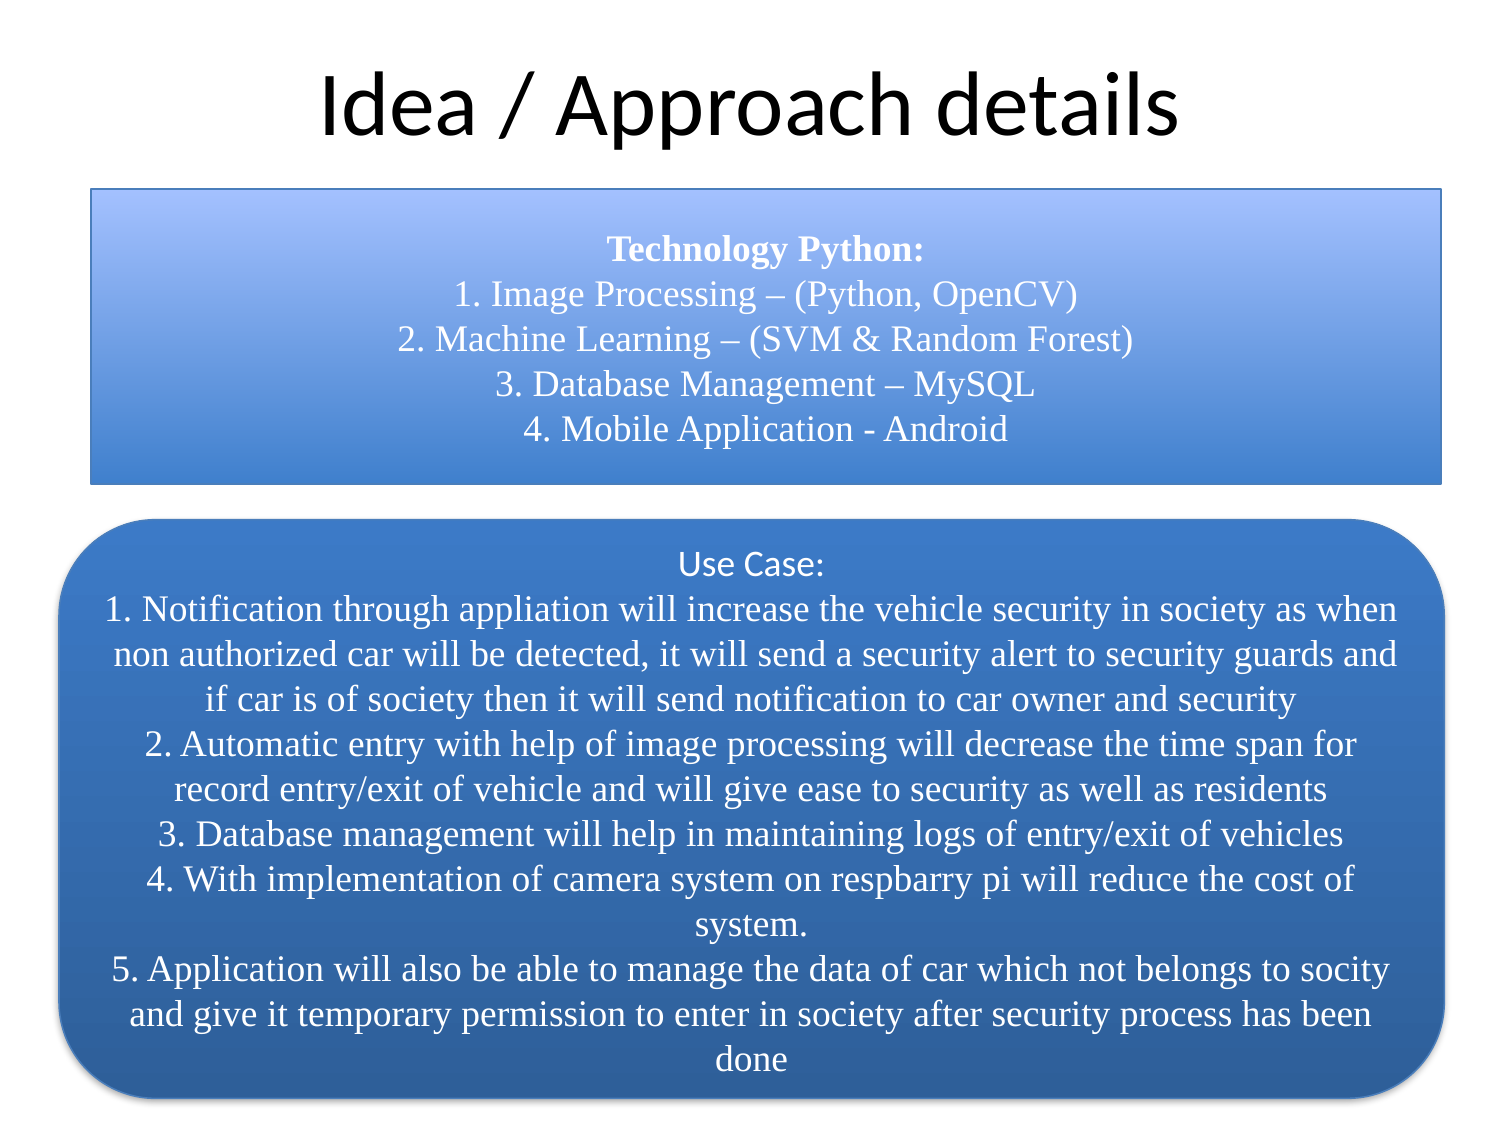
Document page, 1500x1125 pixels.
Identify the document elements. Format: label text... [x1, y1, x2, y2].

text_box Technology Python: 1. Image Processing – (Python, OpenCV) 2. Machine Learning – (SVM & Random Forest) 3. Database Management – MySQL 4. Mobile Application - Android [90, 188, 1441, 485]
text_box Idea / Approach details [75, 45, 1425, 154]
text_box Use Case: 1. Notification through appliation will increase the vehicle security in society as when non authorized car will be detected, it will send a security alert to security guards and if car is of society then it will send notification to car owner and security 2. Automatic entry with help of image processing will decrease the time span for record entry/exit of vehicle and will give ease to security as well as residents 3. Database management will help in maintaining logs of entry/exit of vehicles 4. With implementation of camera system on respbarry pi will reduce the cost of system. 5. Application will also be able to manage the data of car which not belongs to socity and give it temporary permission to enter in society after security process has been done [58, 518, 1446, 1100]
